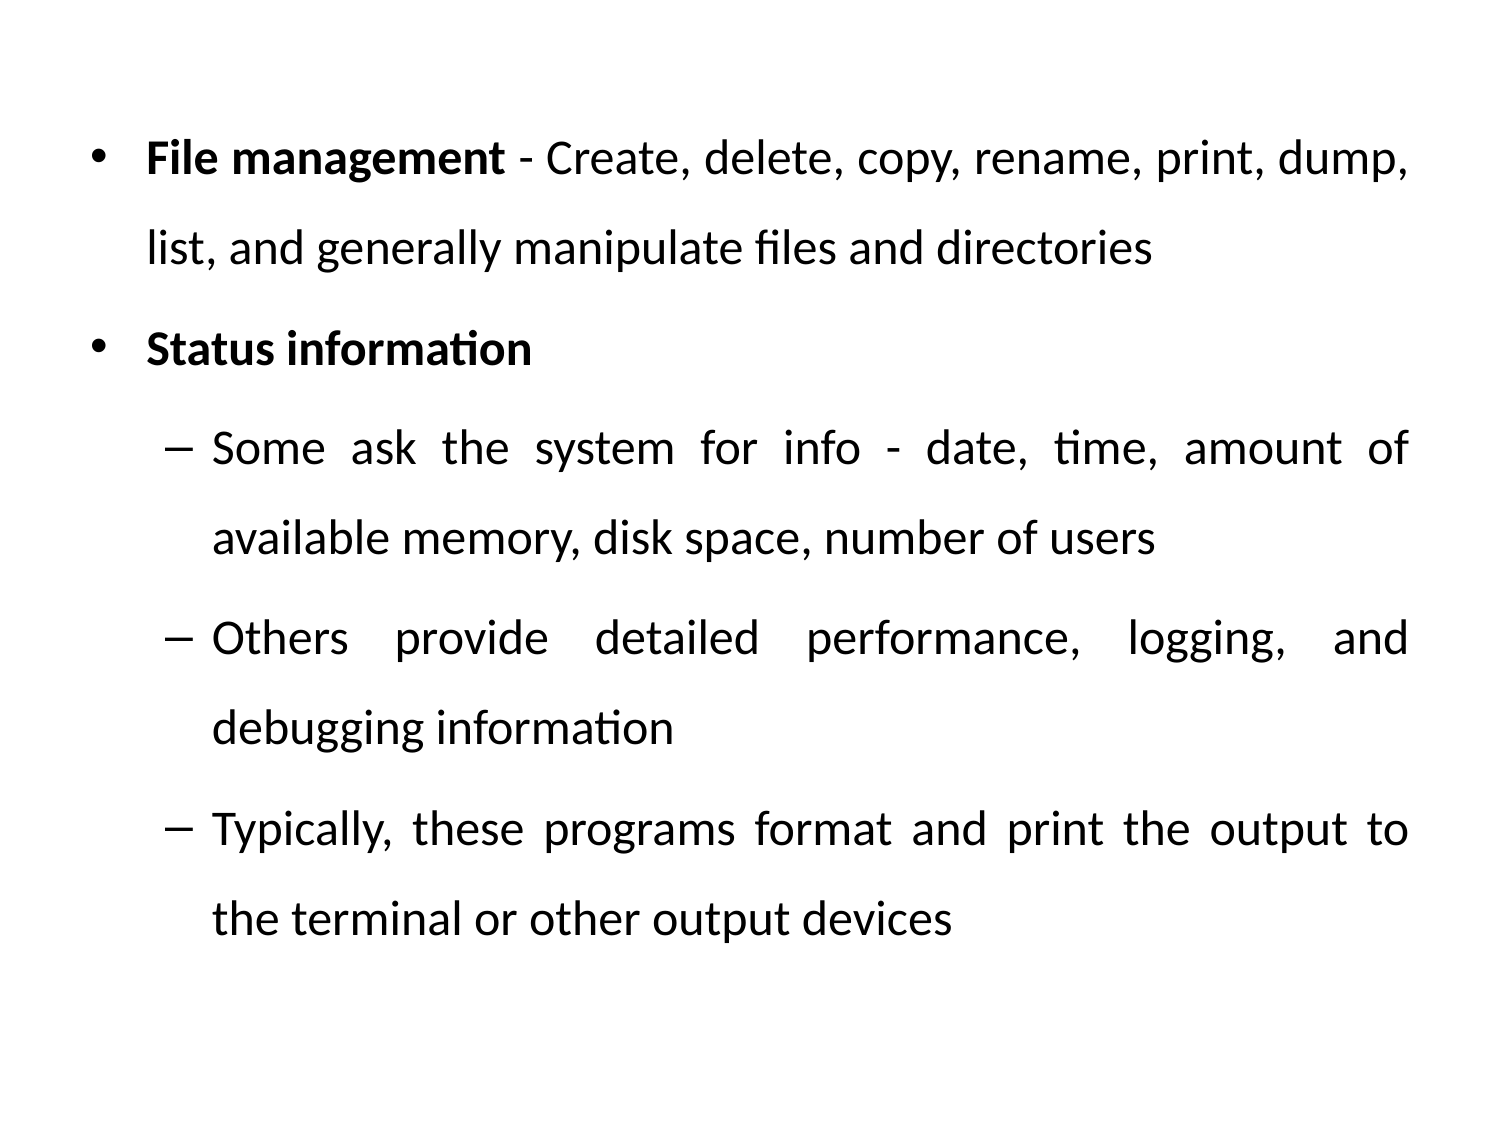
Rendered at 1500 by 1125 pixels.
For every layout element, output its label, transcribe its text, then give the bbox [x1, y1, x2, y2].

list File management - Create, delete, copy, rename, print, dump, list, and generally manipulate files and directories Status information Some ask the system for info - date, time, amount of available memory, disk space, number of users Others provide detailed performance, logging, and debugging information Typically, these programs format and print the output to the terminal or other output devices [75, 87, 1425, 1005]
